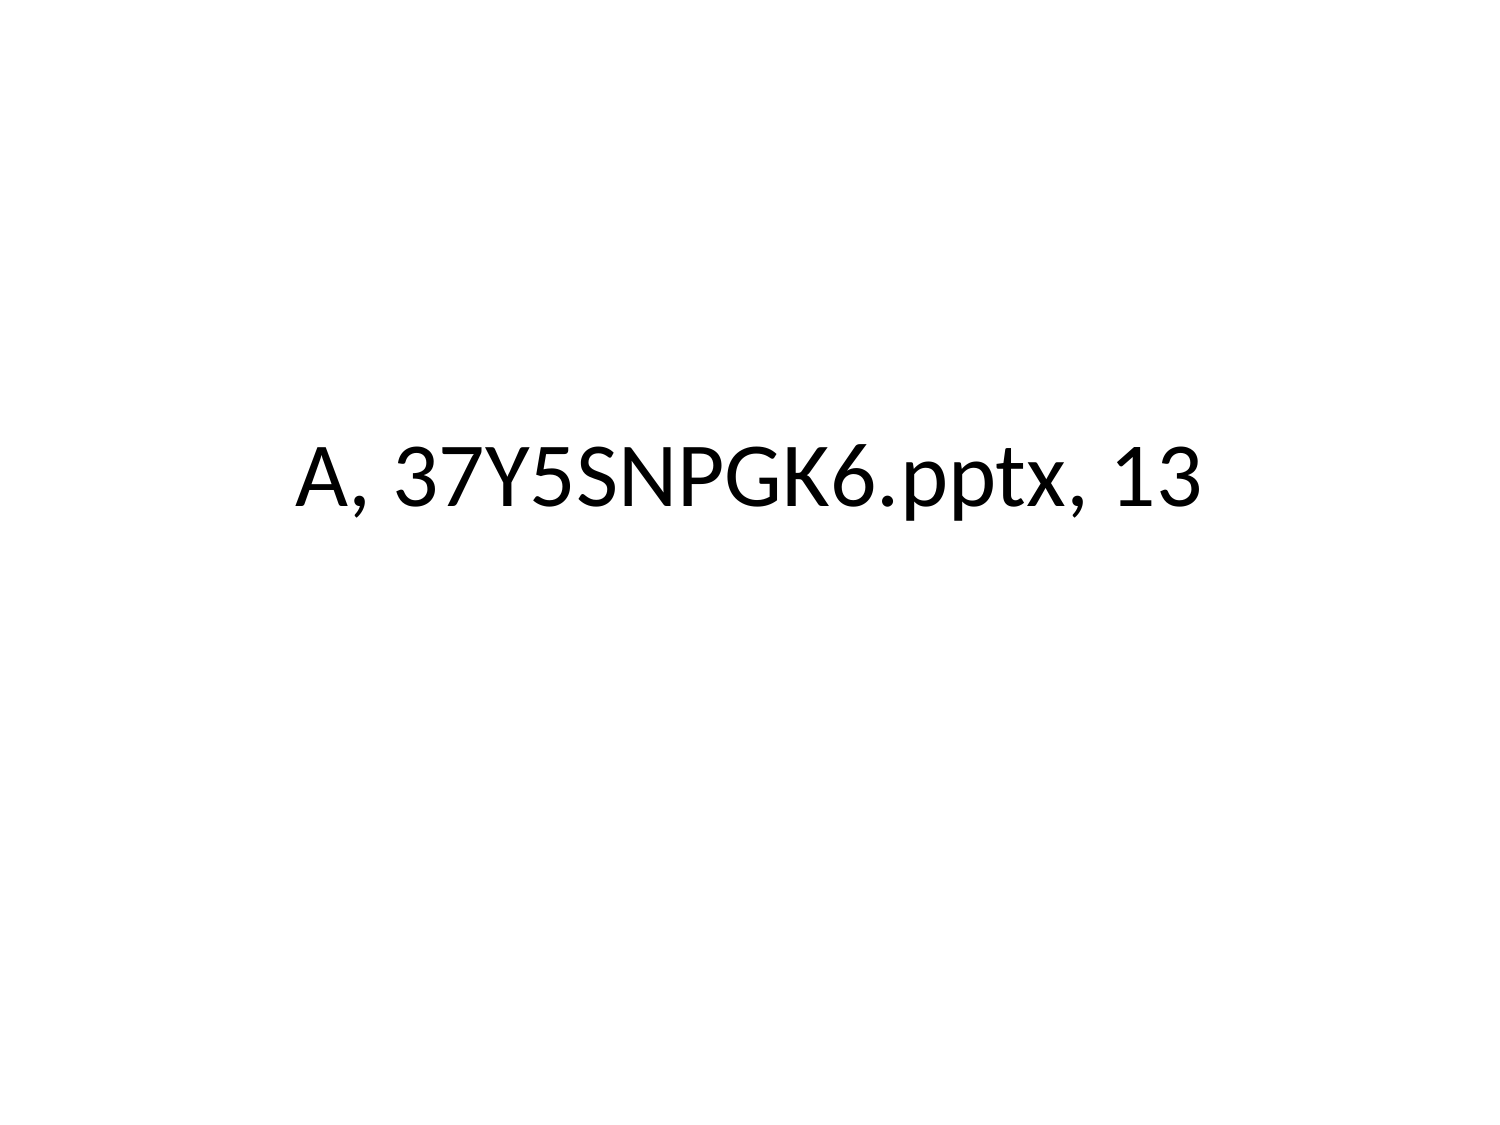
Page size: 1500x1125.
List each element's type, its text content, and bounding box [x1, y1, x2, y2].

title A, 37Y5SNPGK6.pptx, 13 [112, 349, 1388, 591]
